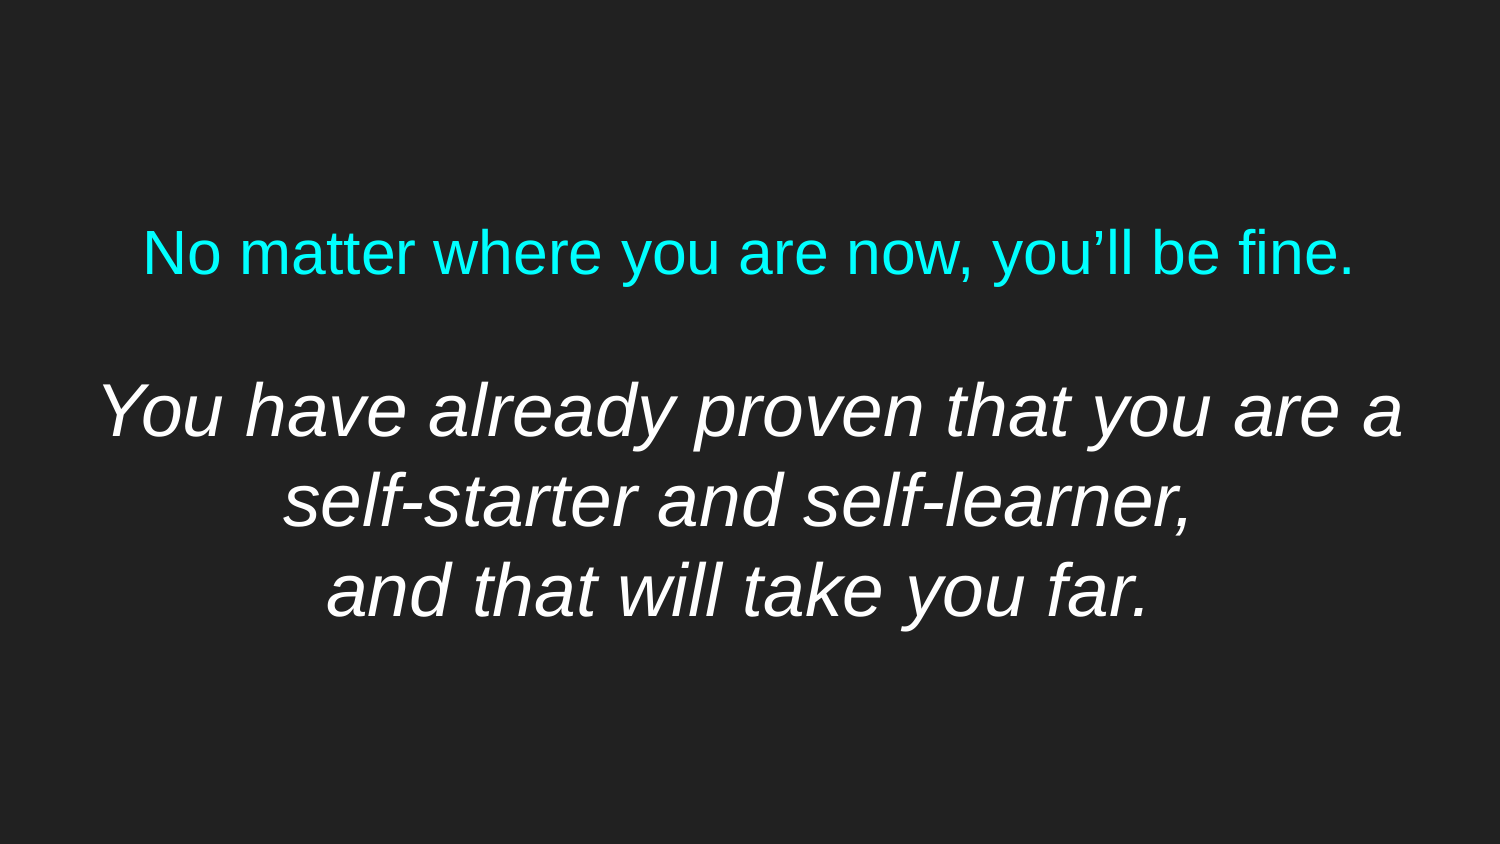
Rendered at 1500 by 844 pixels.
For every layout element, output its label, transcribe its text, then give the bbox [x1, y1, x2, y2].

title No matter where you are now, you’ll be fine. You have already proven that you are a self-starter and self-learner, and that will take you far. [51, 352, 1449, 491]
